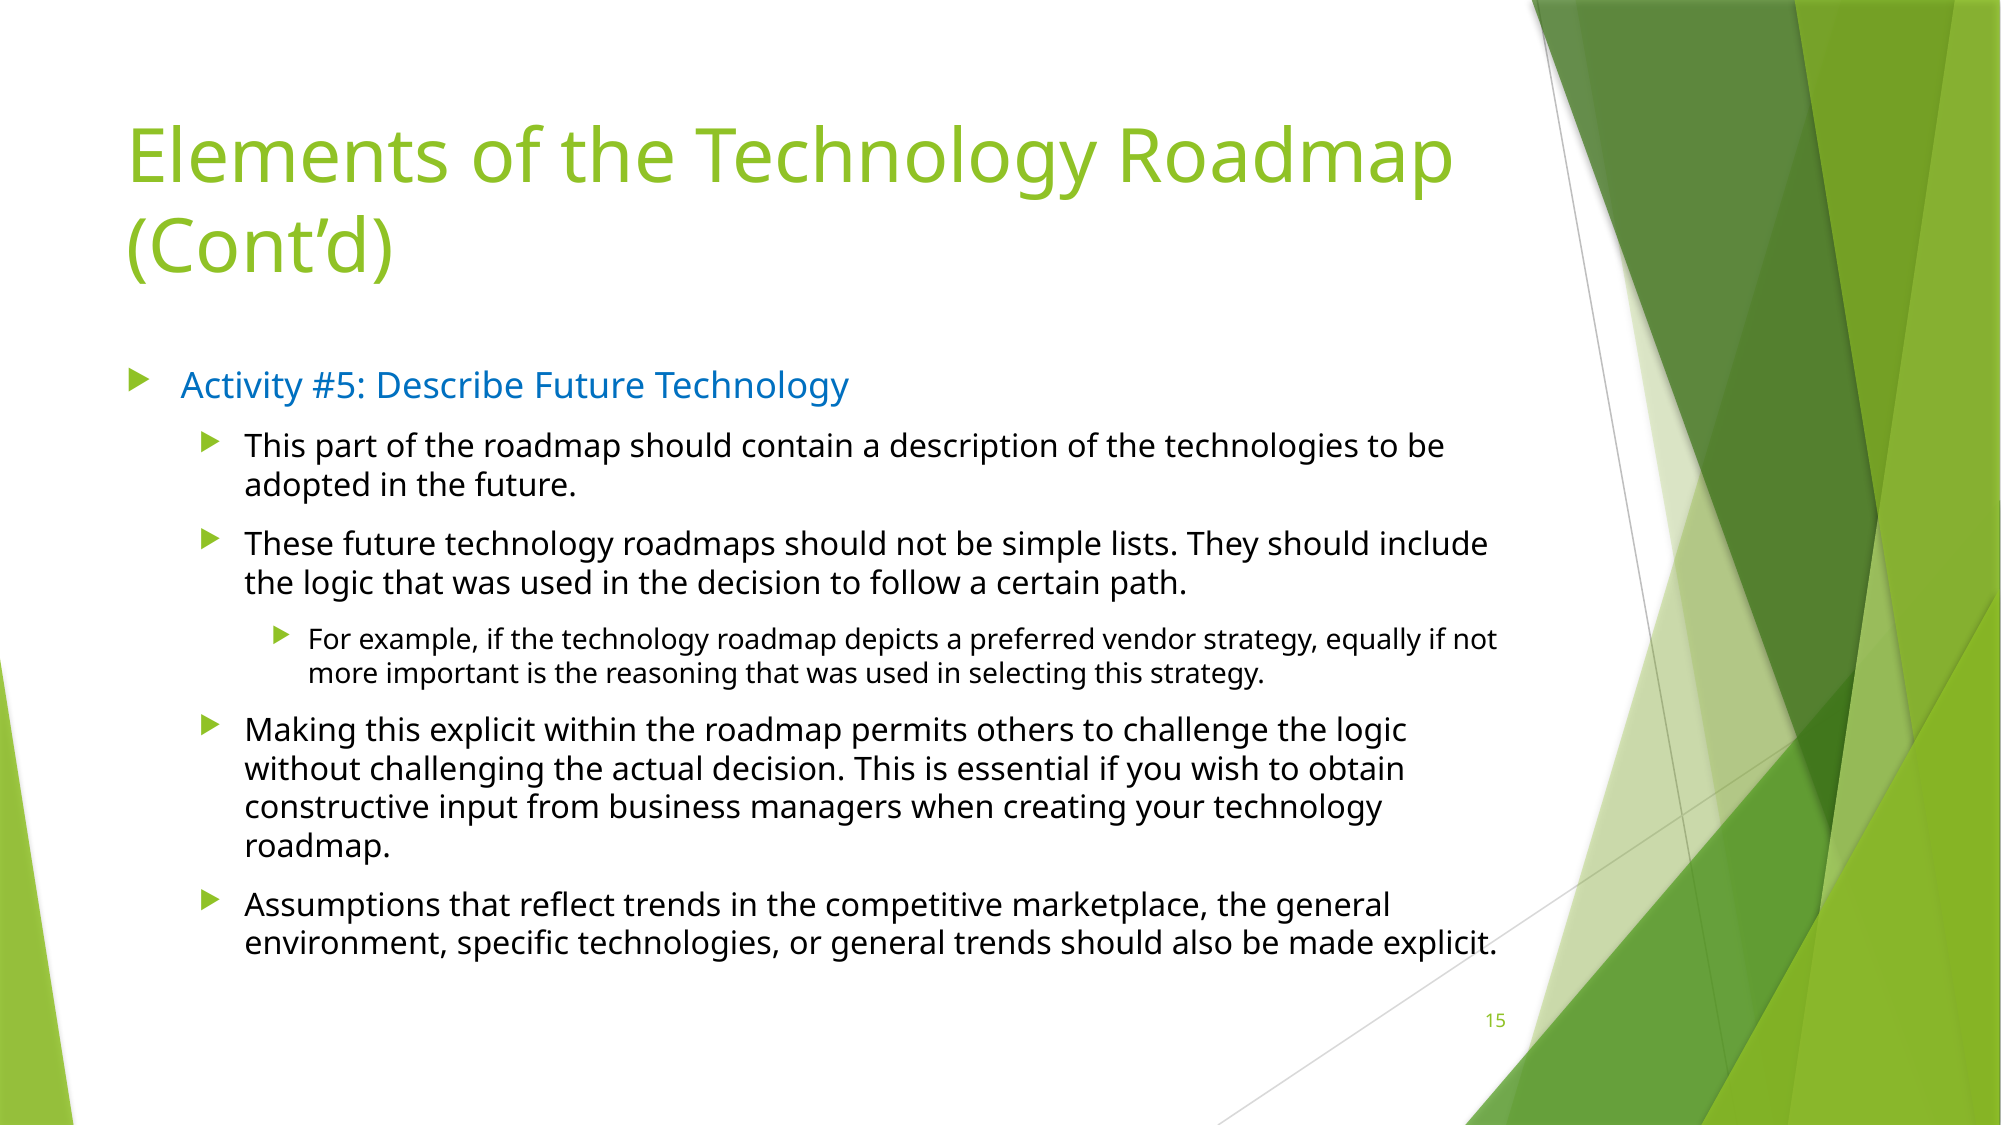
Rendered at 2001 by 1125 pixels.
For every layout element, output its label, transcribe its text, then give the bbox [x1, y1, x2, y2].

title Elements of the Technology Roadmap (Cont’d) [111, 99, 1522, 317]
list Activity #5: Describe Future Technology This part of the roadmap should contain a description of the technologies to be adopted in the future. These future technology roadmaps should not be simple lists. They should include the logic that was used in the decision to follow a certain path. For example, if the technology roadmap depicts a preferred vendor strategy, equally if not more important is the reasoning that was used in selecting this strategy. Making this explicit within the roadmap permits others to challenge the logic without challenging the actual decision. This is essential if you wish to obtain constructive input from business managers when creating your technology roadmap. Assumptions that reflect trends in the competitive marketplace, the general environment, specific technologies, or general trends should also be made explicit. [111, 354, 1522, 992]
slide_number 15 [1409, 991, 1522, 1051]
